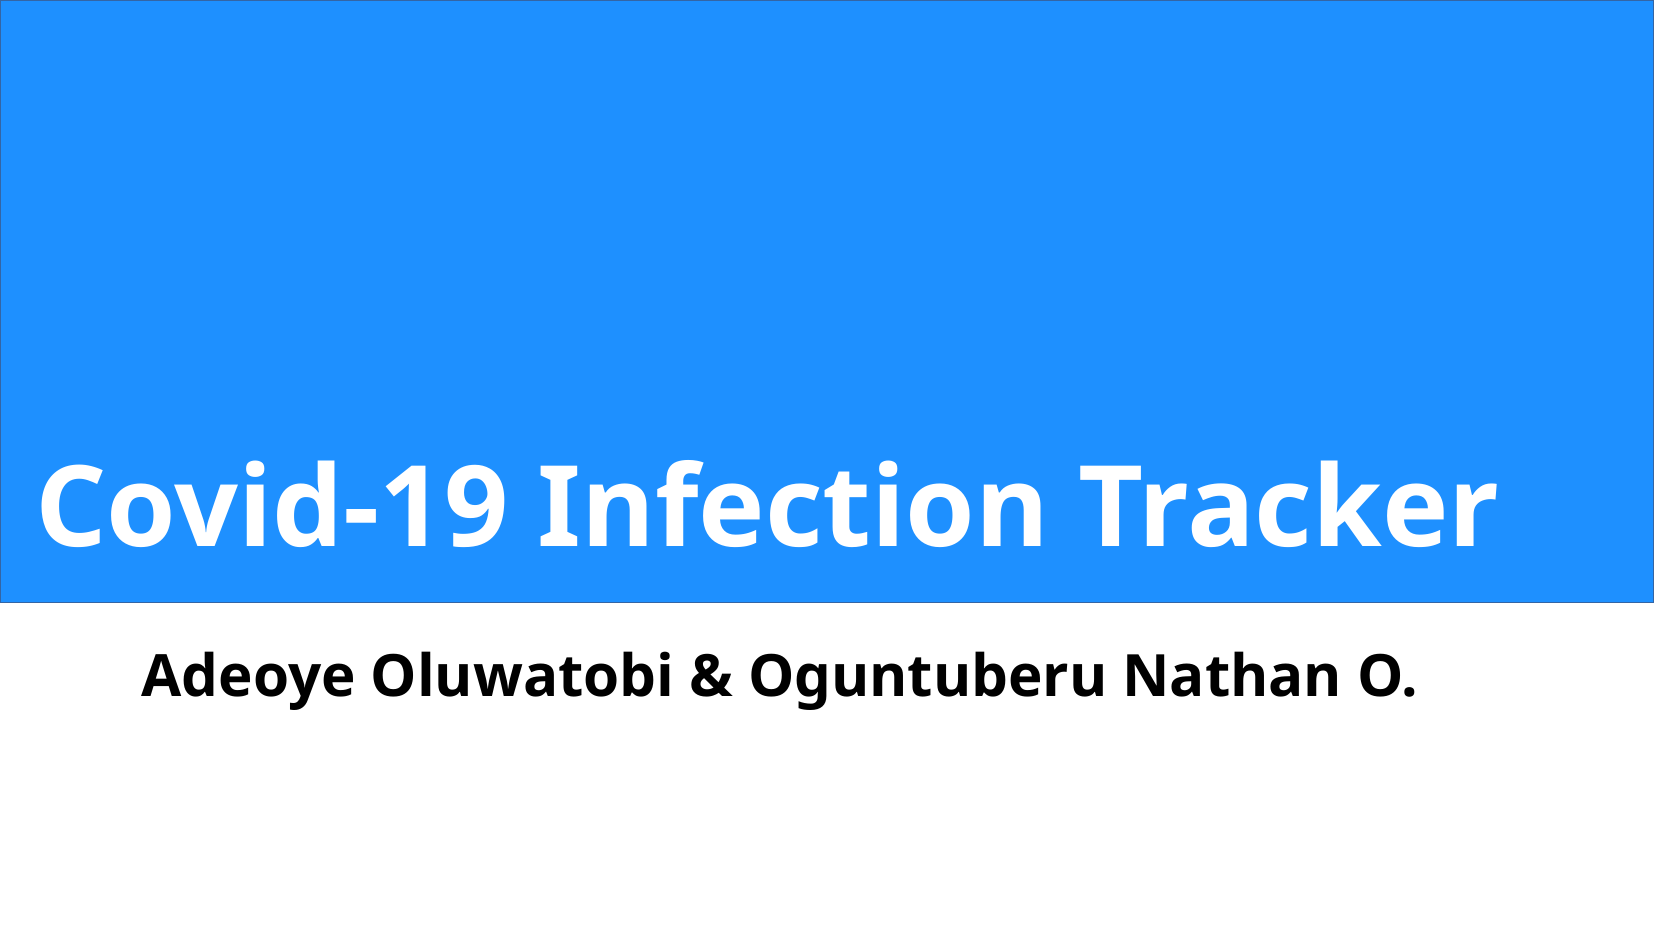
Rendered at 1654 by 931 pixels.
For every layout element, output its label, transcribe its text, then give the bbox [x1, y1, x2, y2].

text_box Adeoye Oluwatobi & Oguntuberu Nathan O. [141, 602, 1477, 744]
text_box Covid-19 Infection Tracker [23, 377, 1512, 626]
text_box [0, 0, 1654, 603]
